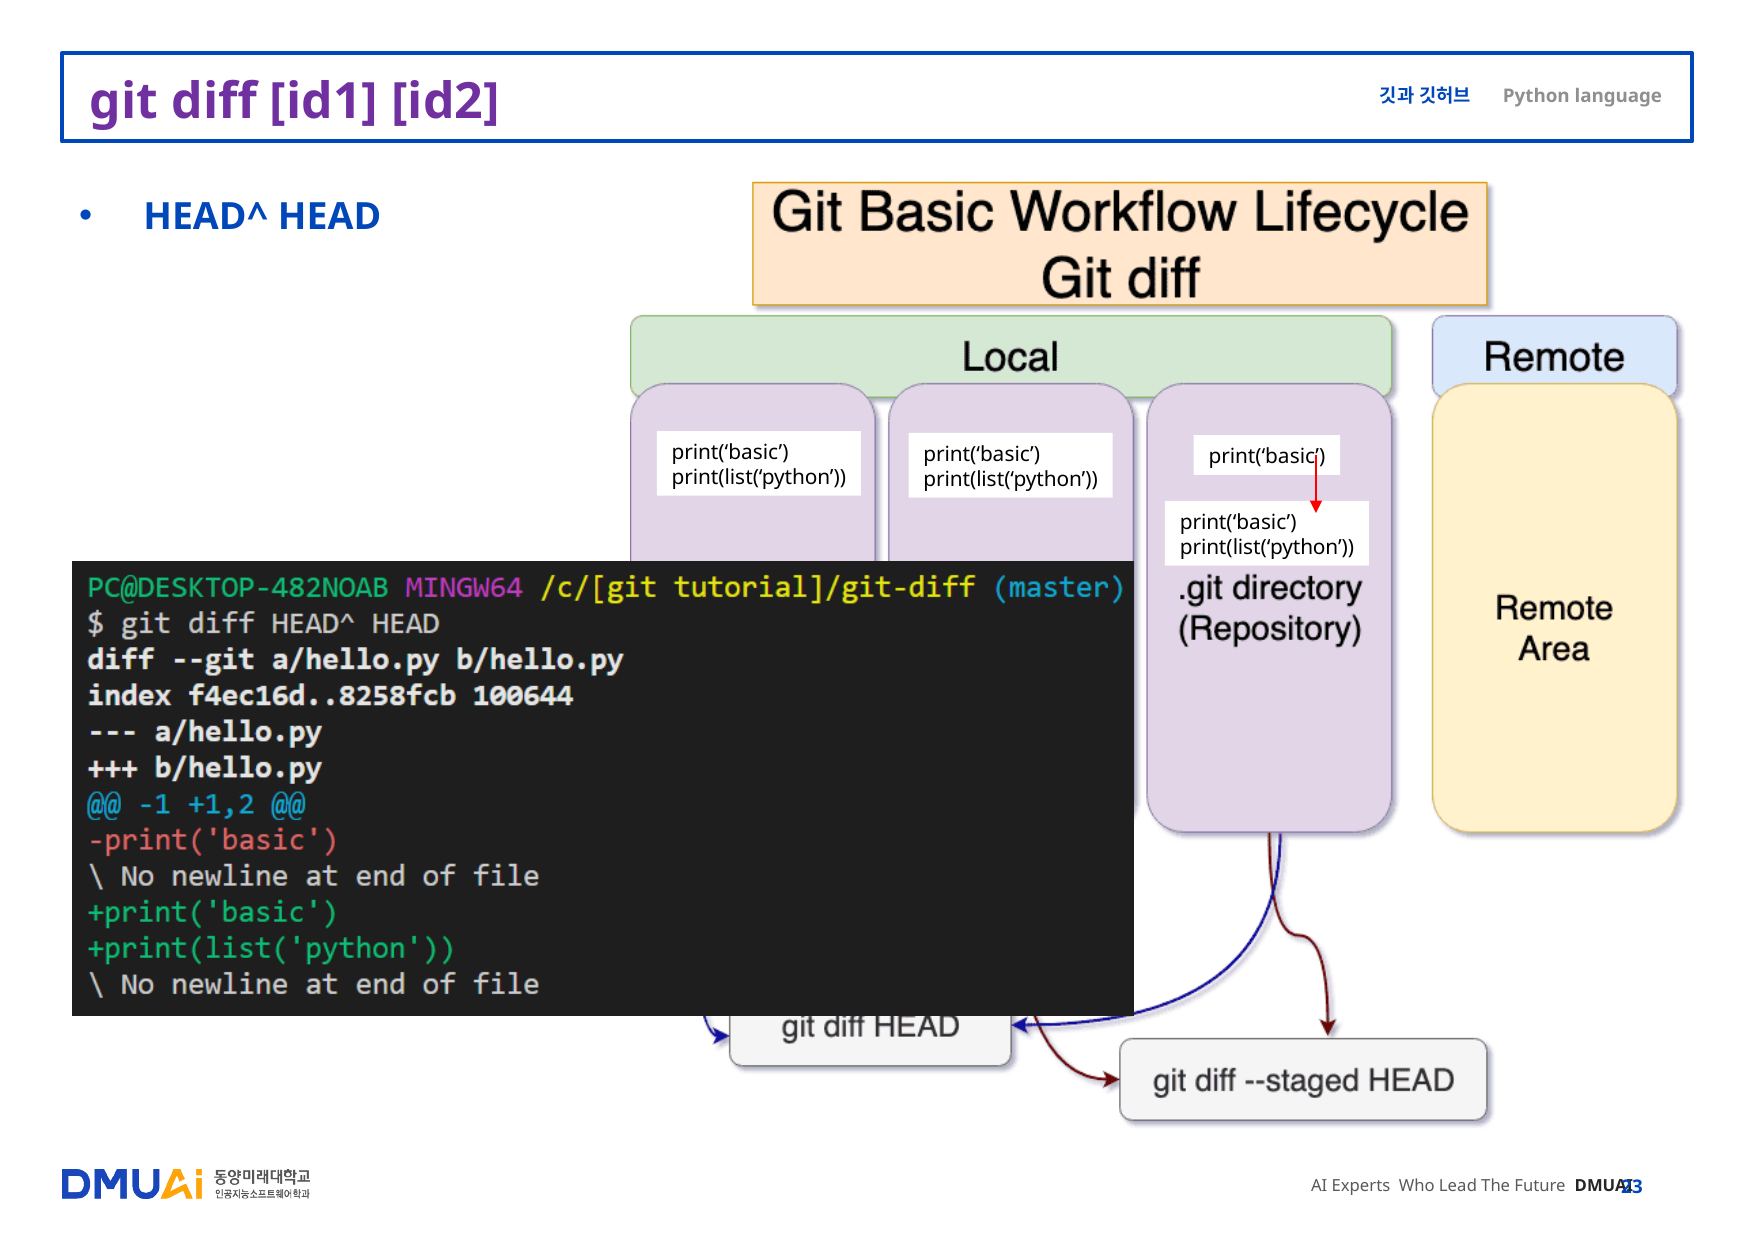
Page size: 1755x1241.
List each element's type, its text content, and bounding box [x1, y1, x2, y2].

list HEAD^ HEAD [62, 183, 627, 1140]
picture [72, 178, 1693, 1136]
picture [62, 1169, 310, 1199]
title git diff [id1] [id2] [72, 69, 1055, 128]
